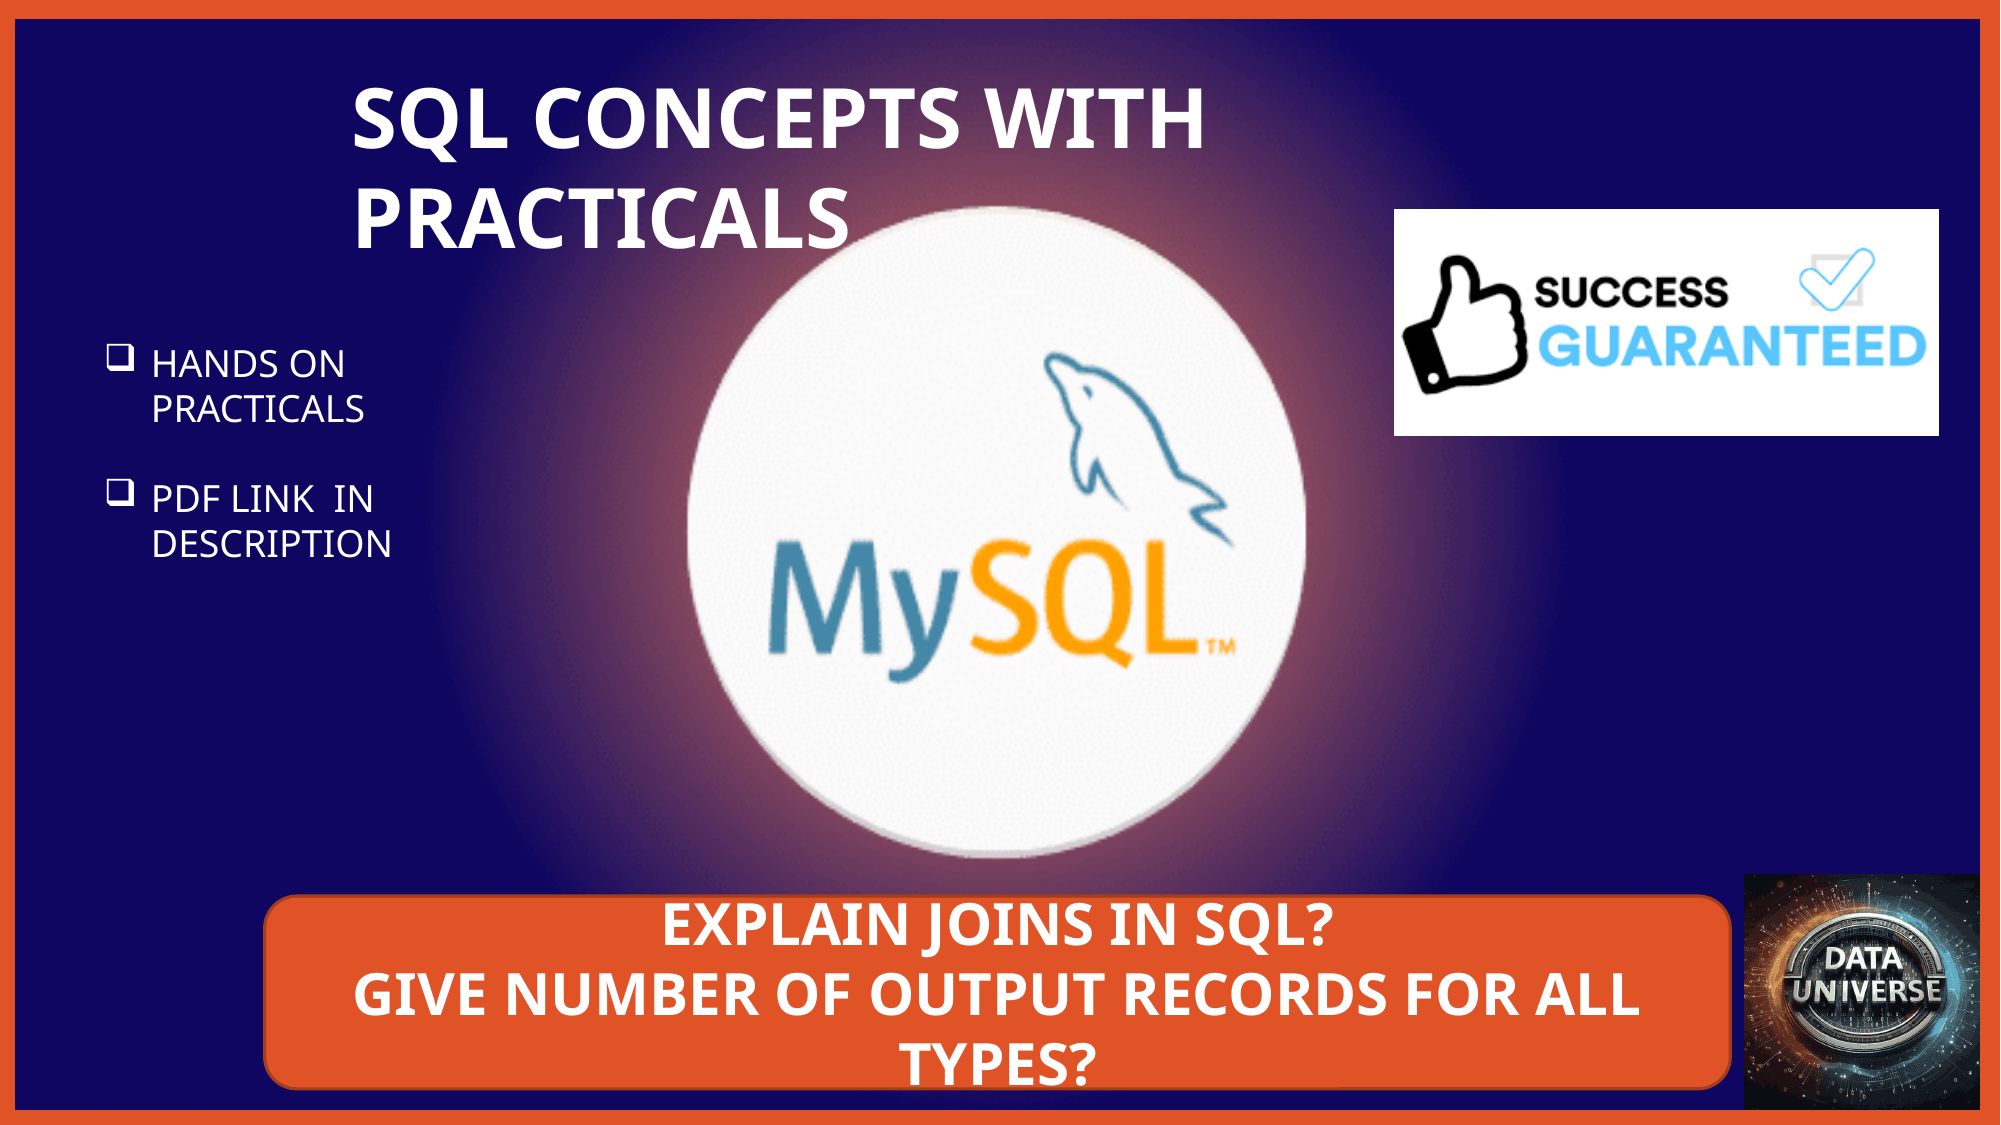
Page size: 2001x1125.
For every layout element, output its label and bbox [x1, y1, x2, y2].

list [15, 18, 1980, 1111]
picture [1743, 874, 1980, 1111]
picture [1394, 208, 1939, 436]
